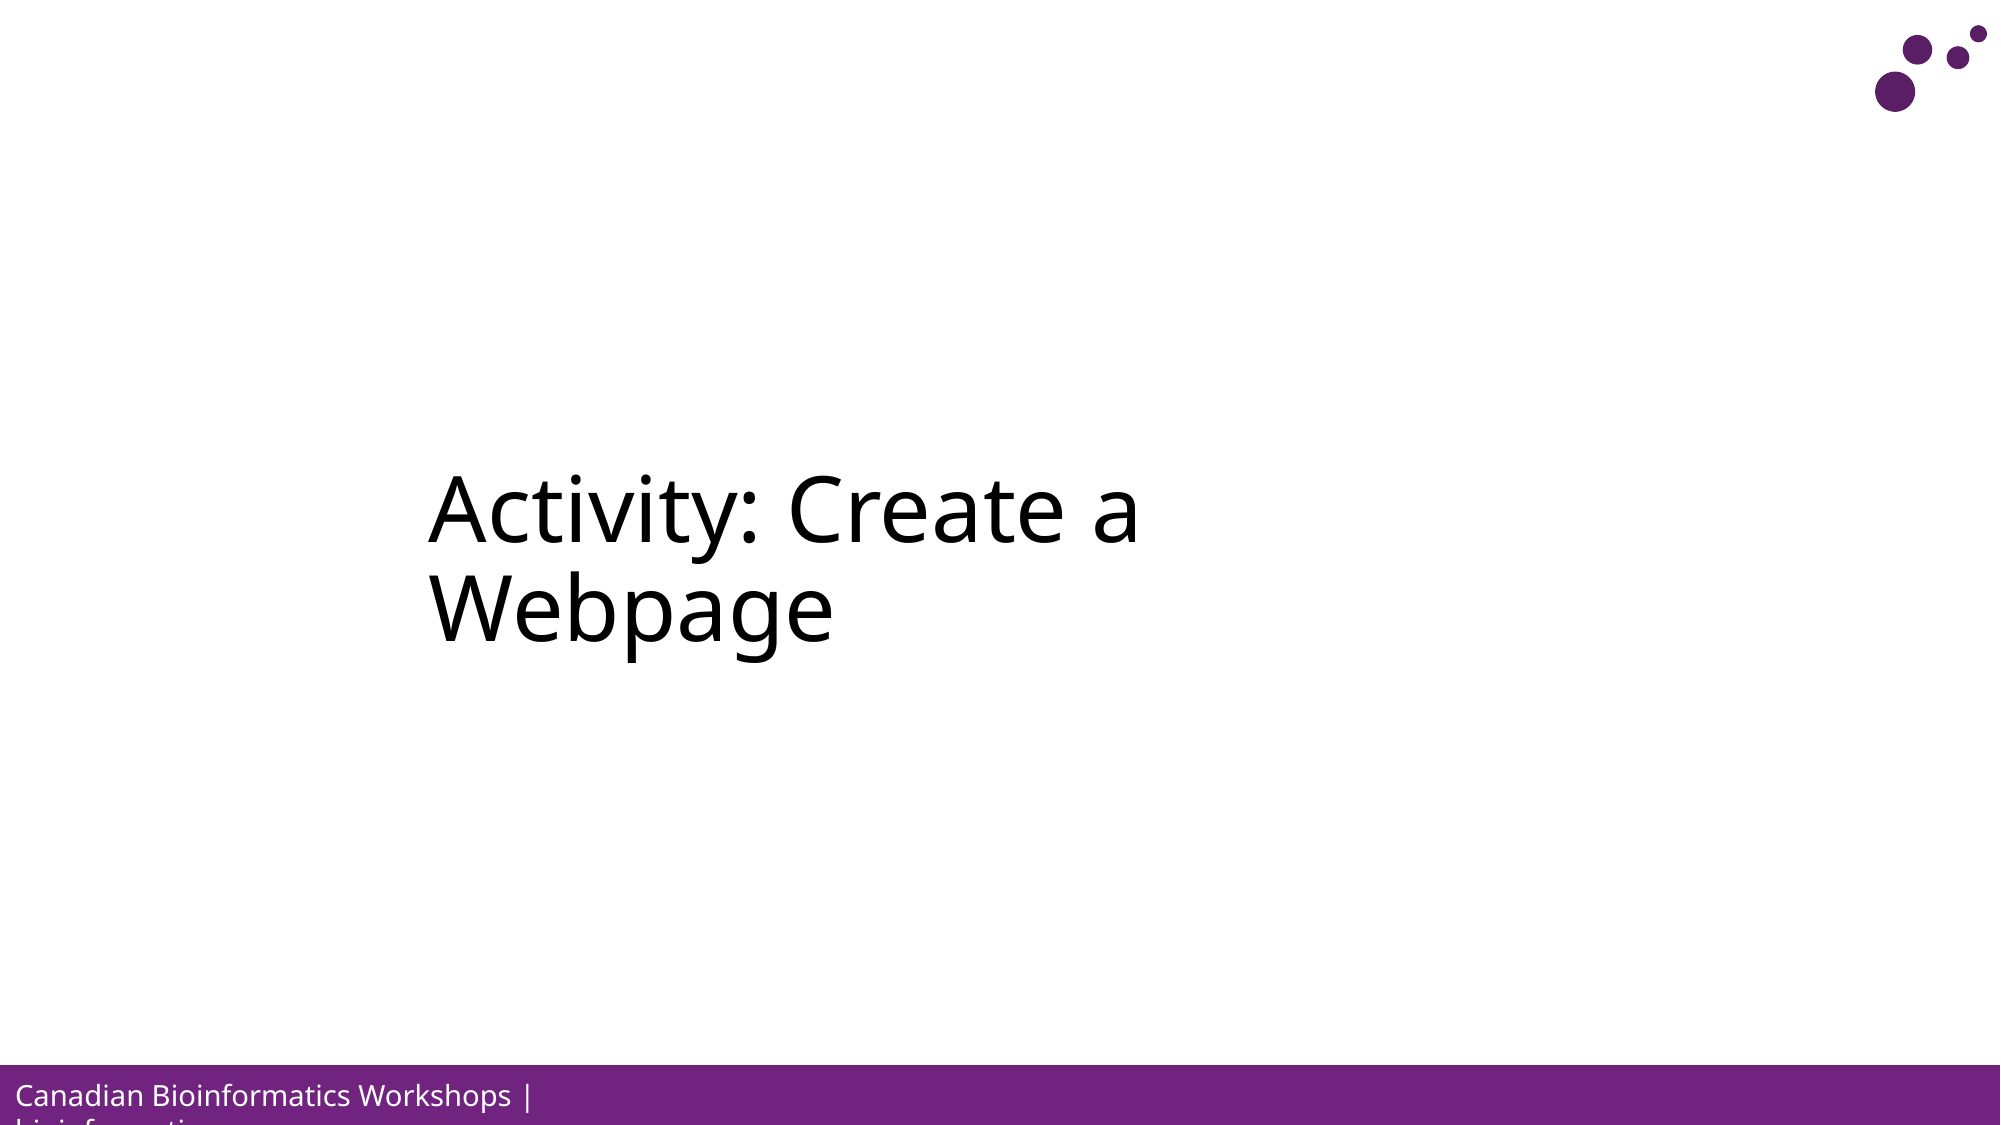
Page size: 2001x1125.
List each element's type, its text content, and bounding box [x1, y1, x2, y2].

picture [1862, 0, 2000, 138]
title Activity: Create a Webpage [413, 453, 1587, 672]
